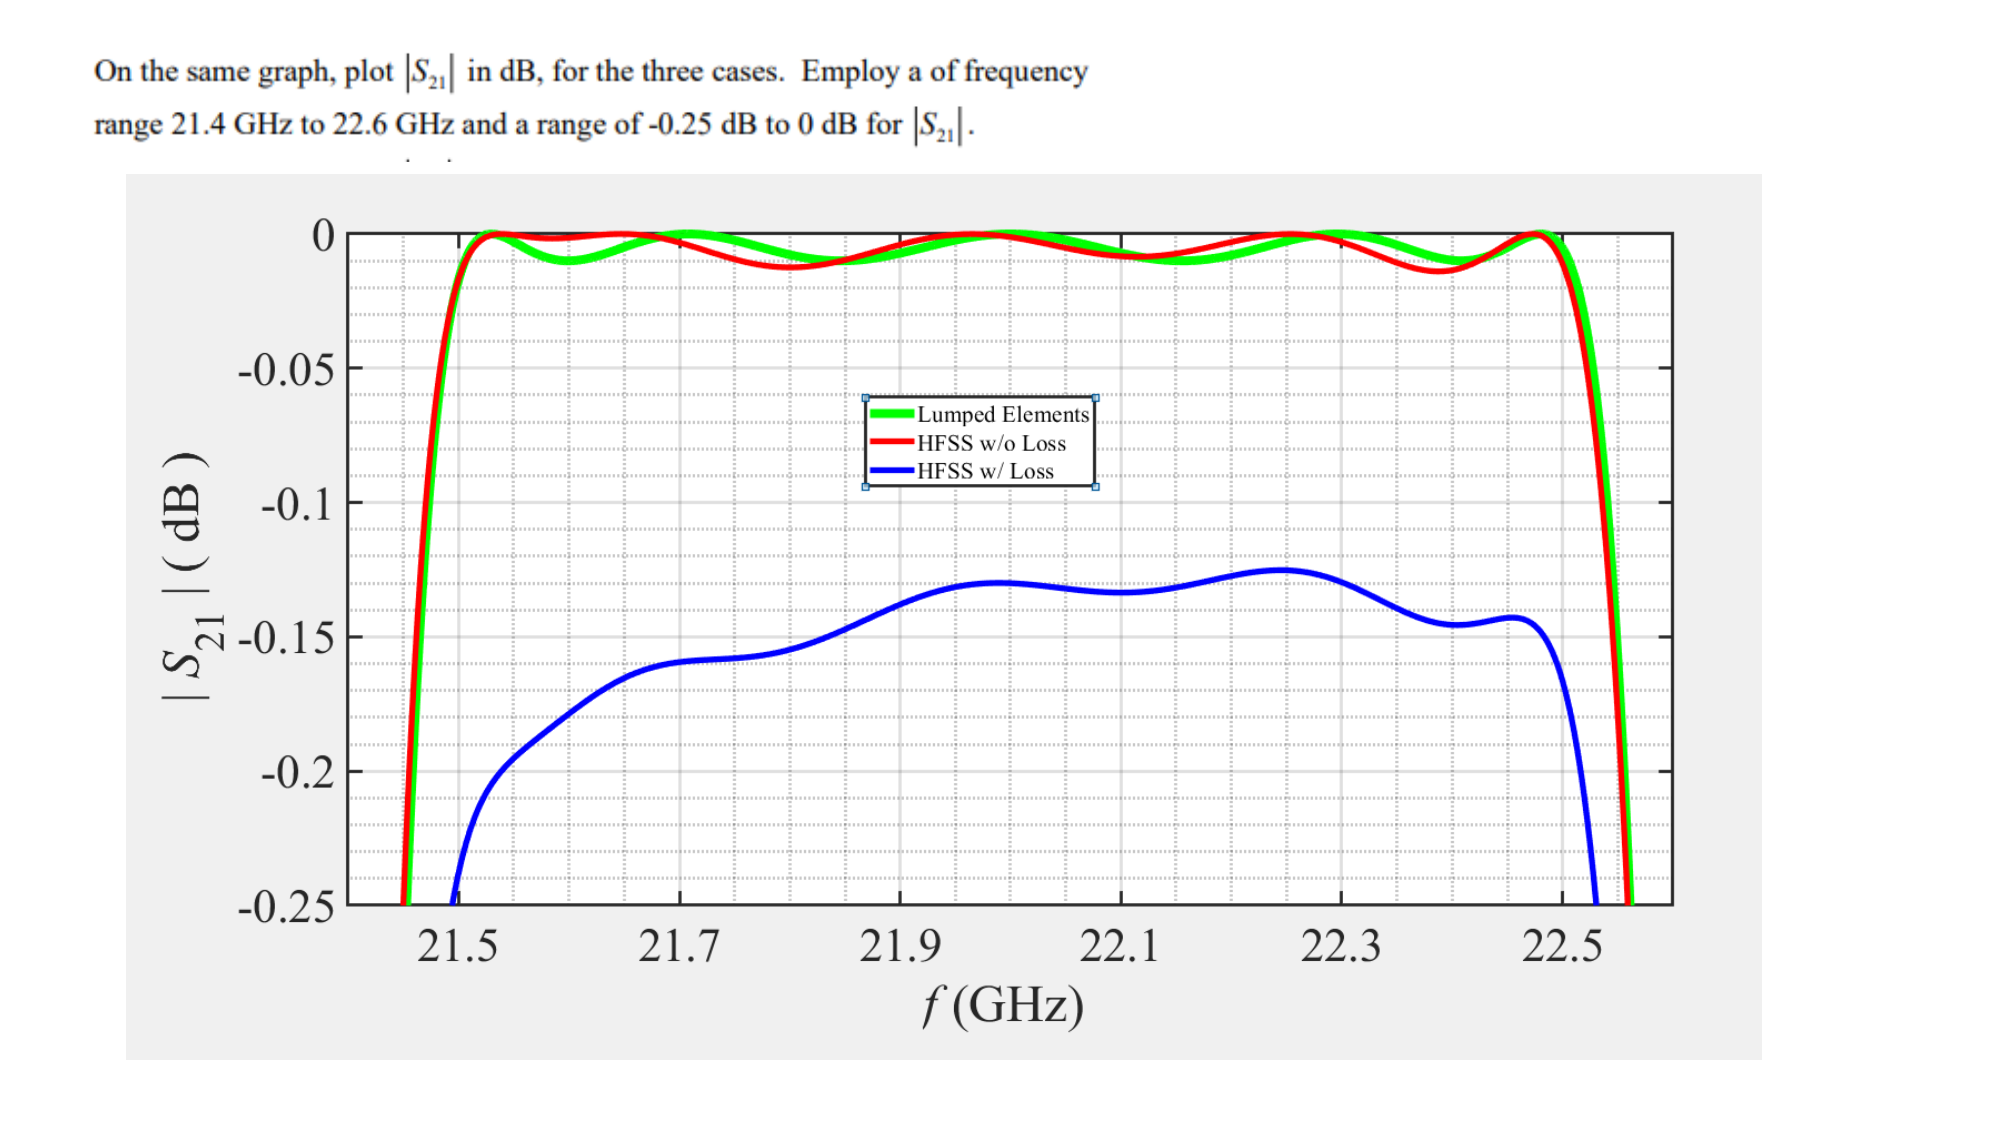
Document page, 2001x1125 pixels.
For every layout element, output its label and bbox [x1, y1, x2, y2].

picture [87, 52, 1115, 162]
picture [125, 174, 1762, 1060]
